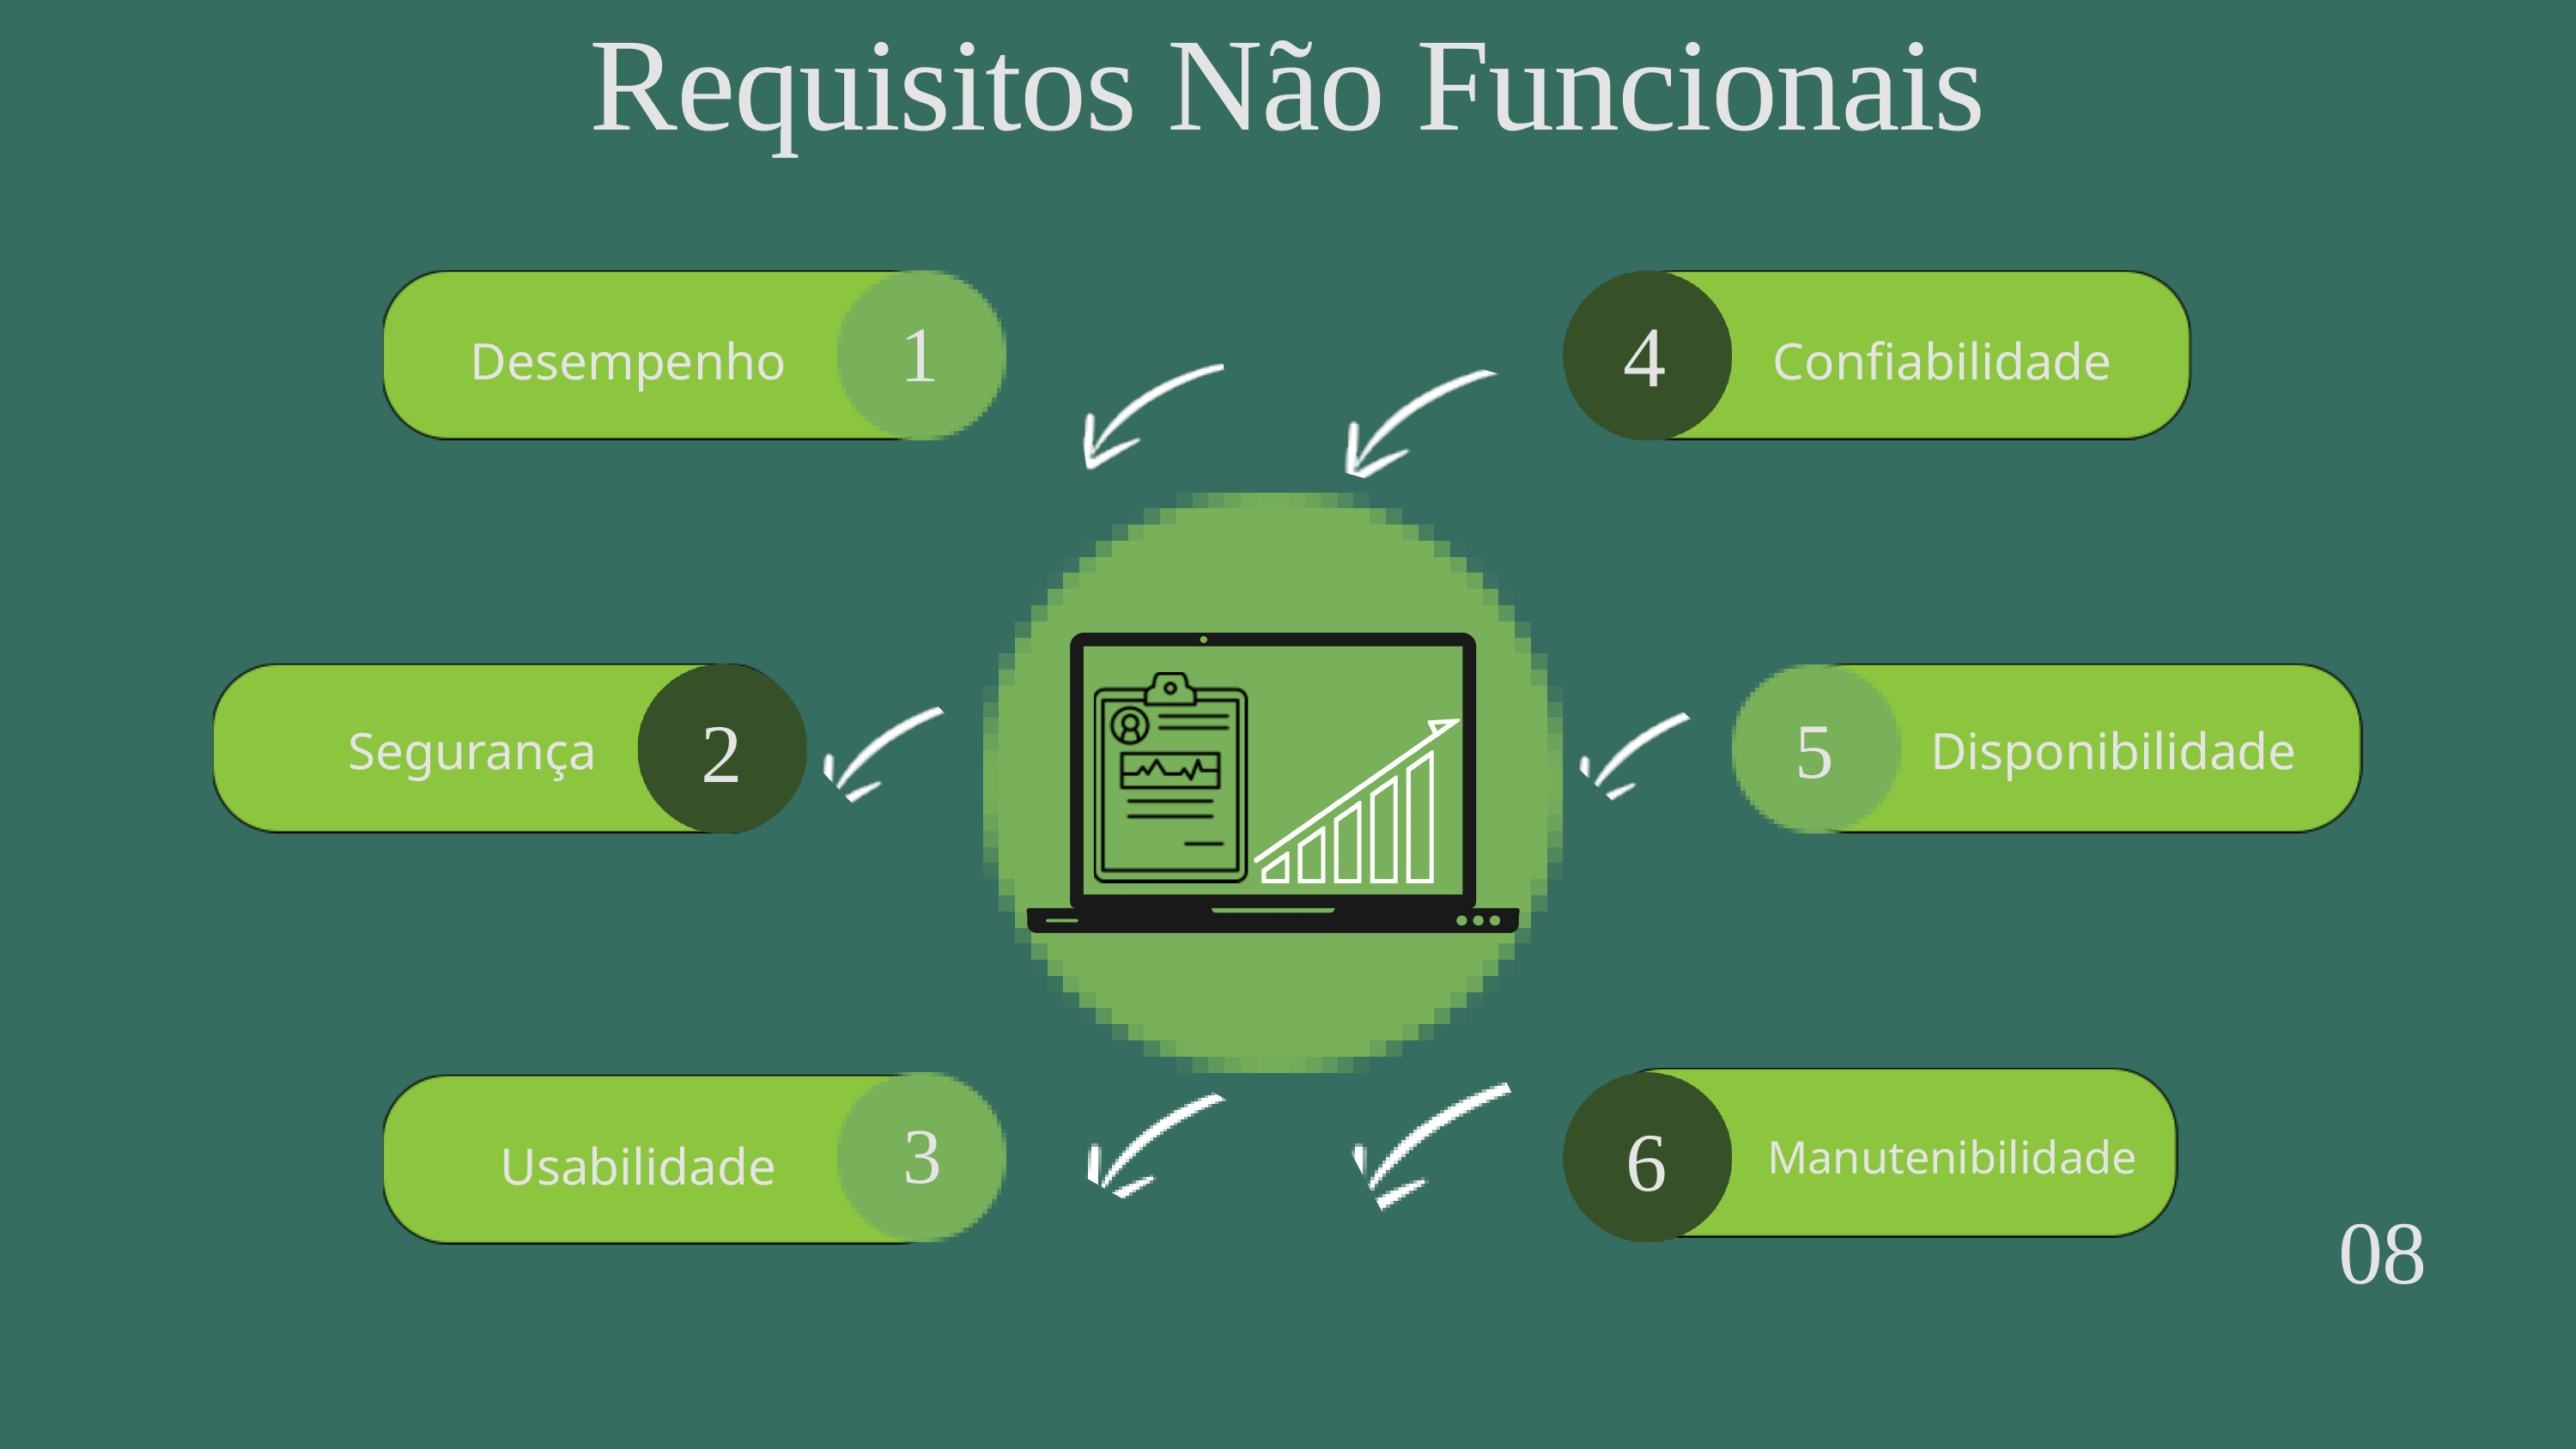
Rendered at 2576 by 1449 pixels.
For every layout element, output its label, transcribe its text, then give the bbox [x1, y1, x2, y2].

text_box Requisitos Não Funcionais [475, 10, 2101, 157]
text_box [212, 270, 2364, 1255]
text_box 08 [2338, 1203, 2432, 1302]
